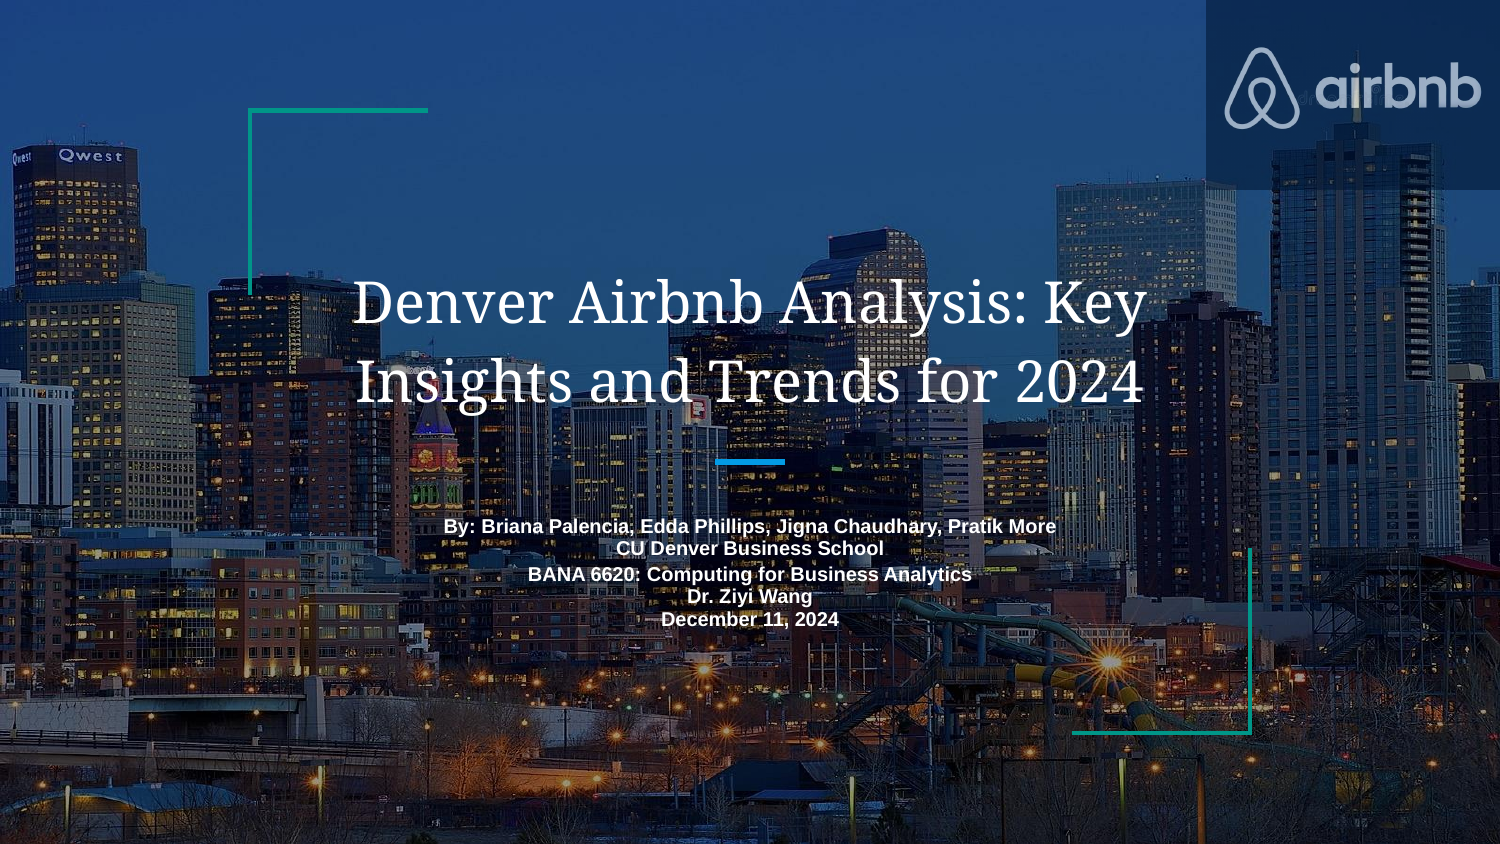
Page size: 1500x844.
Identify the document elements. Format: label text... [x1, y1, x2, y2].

picture [0, 0, 1500, 844]
subtitle By: Briana Palencia, Edda Phillips, Jigna Chaudhary, Pratik More CU Denver Business School BANA 6620: Computing for Business Analytics Dr. Ziyi Wang December 11, 2024 [275, 500, 1225, 650]
title Denver Airbnb Analysis: Key Insights and Trends for 2024 [275, 195, 1225, 435]
